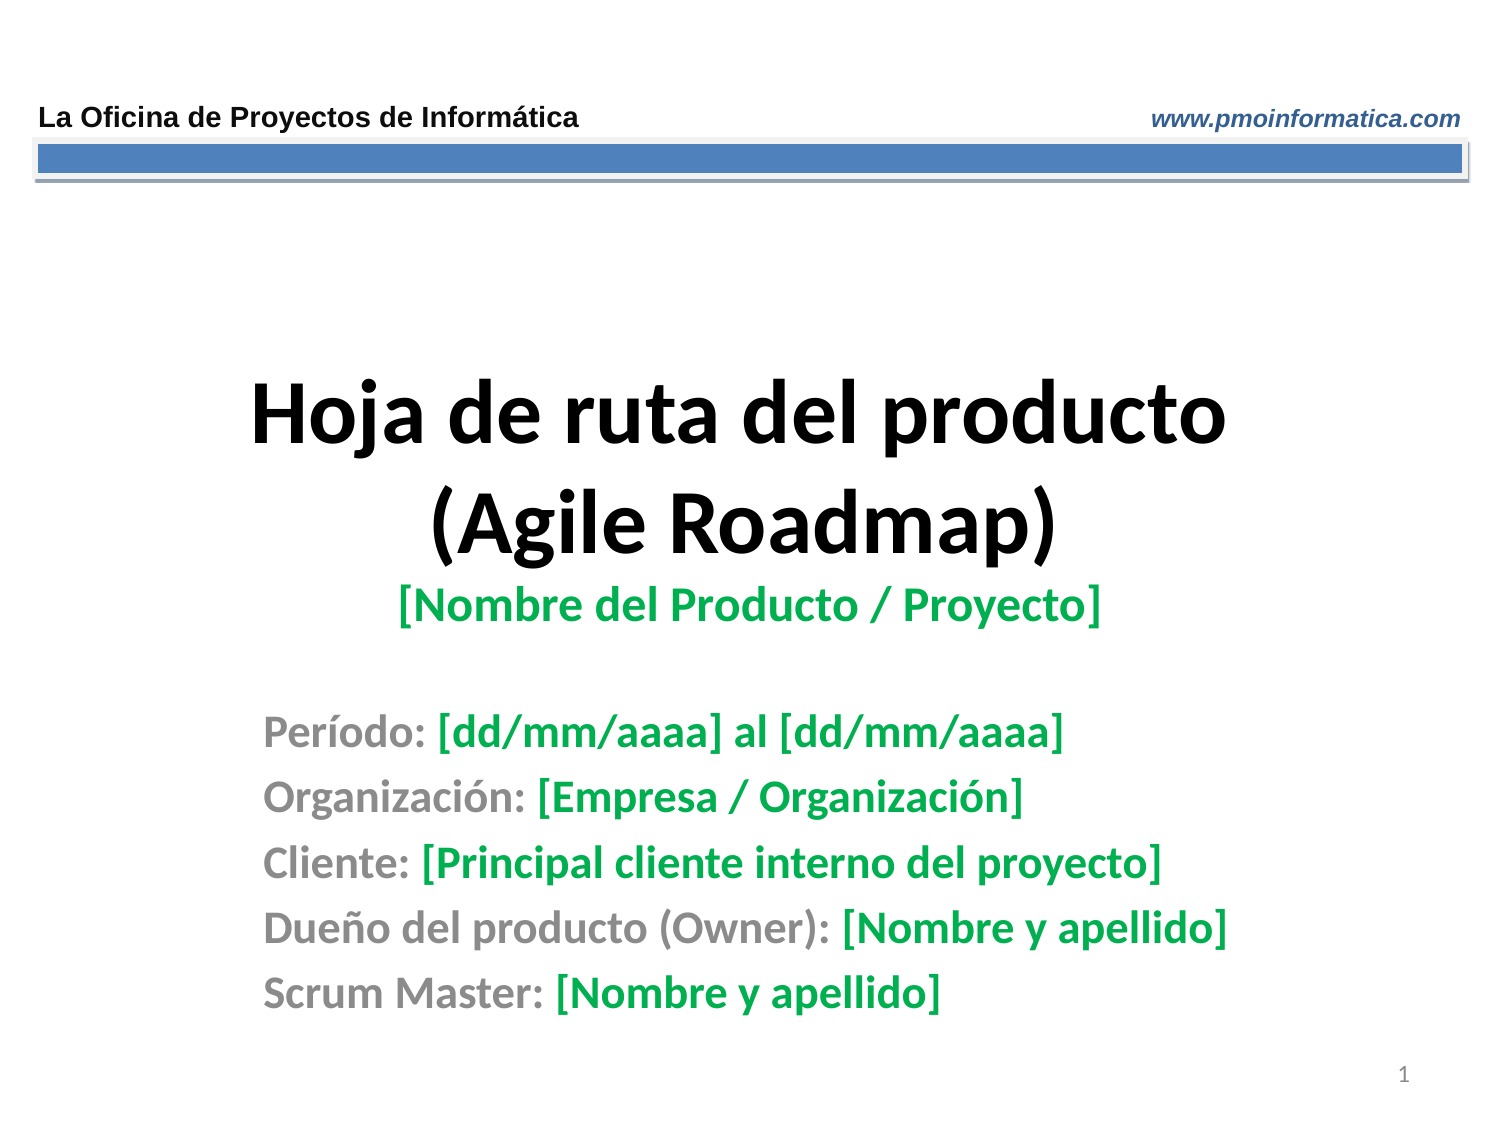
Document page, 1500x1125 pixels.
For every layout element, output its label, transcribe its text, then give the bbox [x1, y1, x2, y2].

slide_number 1 [1074, 1042, 1425, 1103]
subtitle Período: [dd/mm/aaaa] al [dd/mm/aaaa] Organización: [Empresa / Organización] Cliente: [Principal cliente interno del proyecto] Dueño del producto (Owner): [Nombre y apellido] Scrum Master: [Nombre y apellido] [248, 693, 1252, 1045]
title Hoja de ruta del producto (Agile Roadmap) [Nombre del Producto / Proyecto] [112, 349, 1388, 634]
